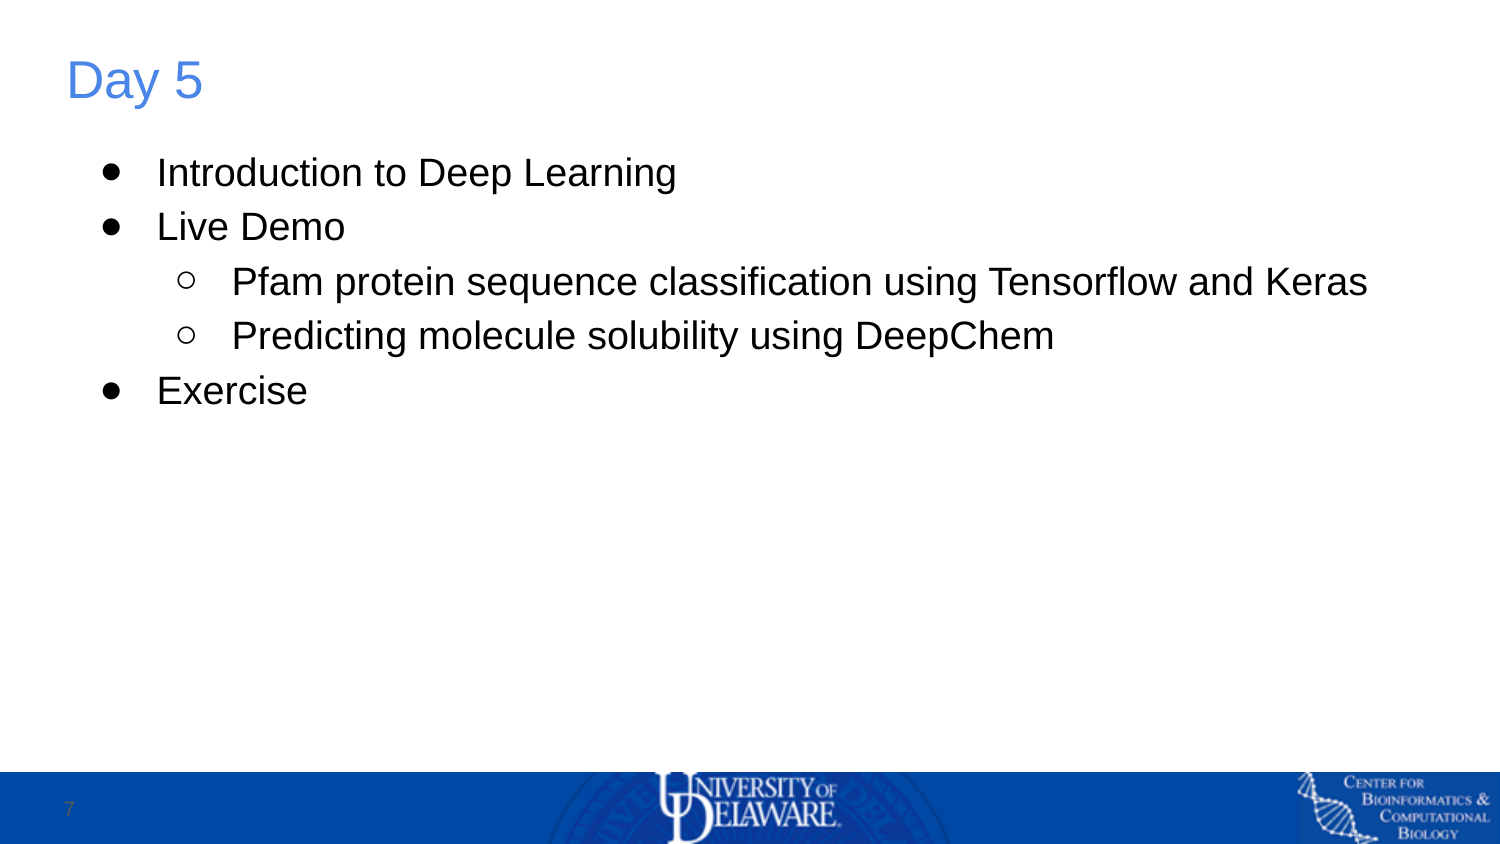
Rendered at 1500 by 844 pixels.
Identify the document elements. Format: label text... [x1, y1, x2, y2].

text_box Introduction to Deep Learning Live Demo Pfam protein sequence classification using Tensorflow and Keras Predicting molecule solubility using DeepChem Exercise [66, 124, 1434, 428]
title Day 5 [51, 30, 1449, 125]
picture [0, 772, 1500, 844]
